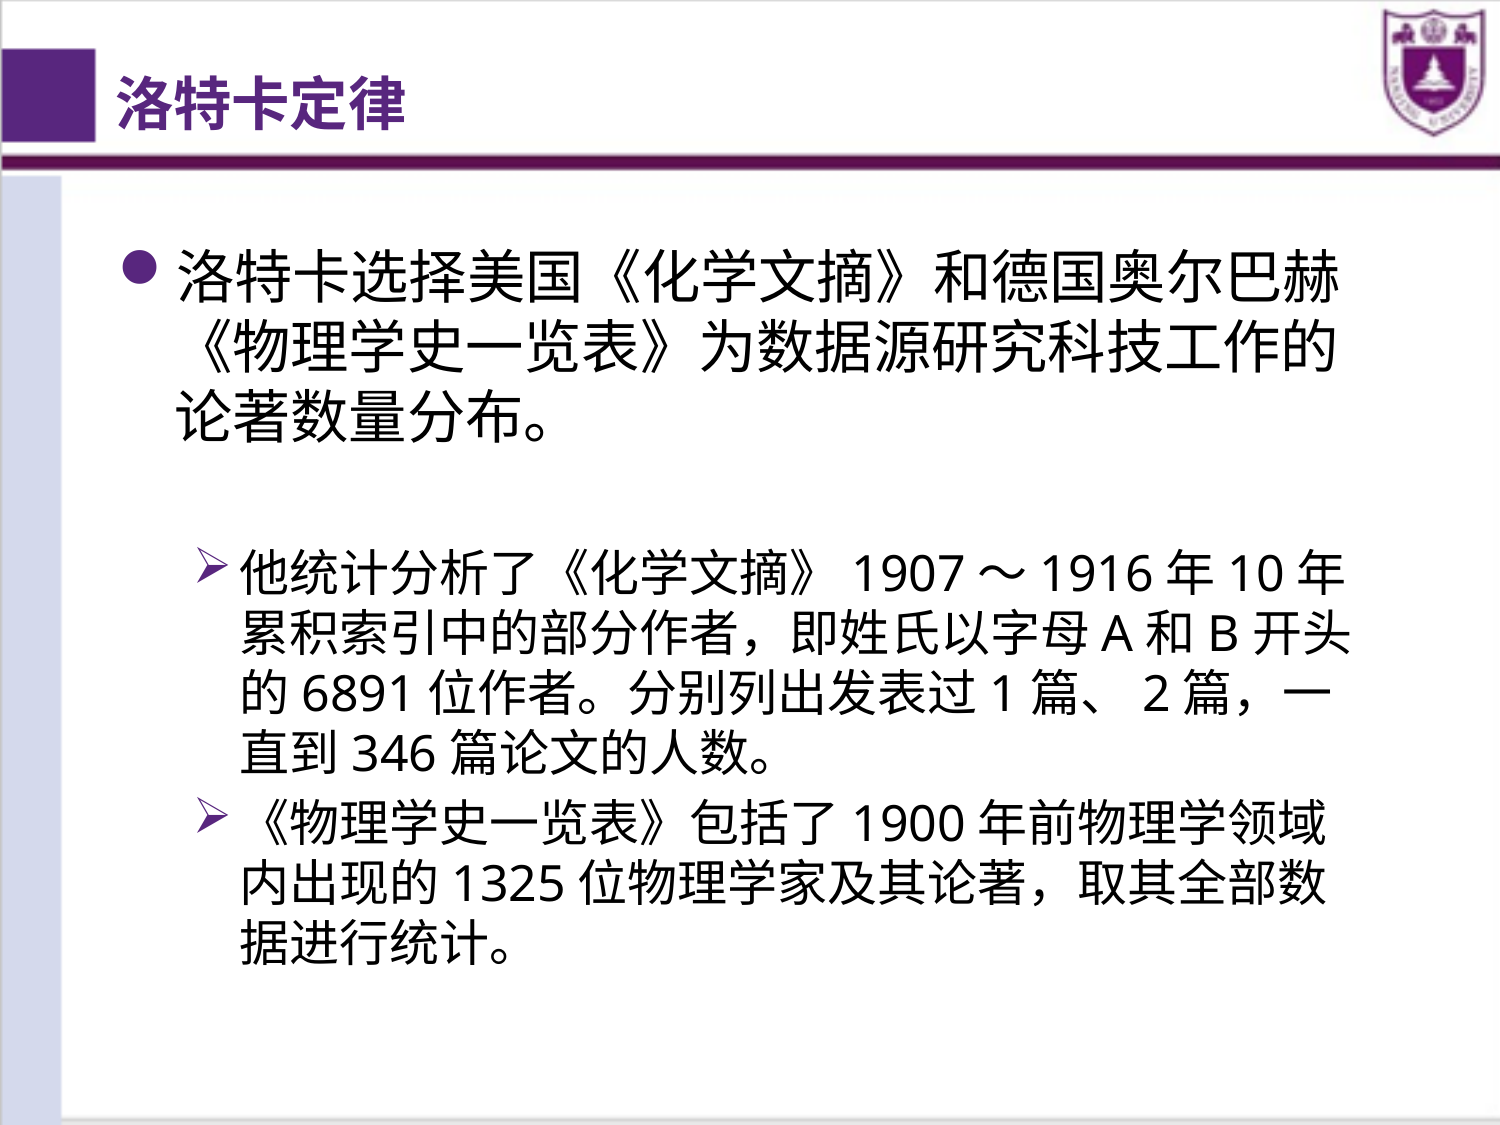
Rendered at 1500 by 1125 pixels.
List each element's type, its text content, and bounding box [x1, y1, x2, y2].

title [75, 45, 1425, 233]
list 洛特卡选择美国《化学文摘》和德国奥尔巴赫《物理学史一览表》为数据源研究科技工作的论著数量分布。 他统计分析了《化学文摘》1907～1916年10年累积索引中的部分作者，即姓氏以字母A和B开头的6891位作者。分别列出发表过1篇、2篇，一直到346篇论文的人数。 《物理学史一览表》包括了1900年前物理学领域内出现的1325位物理学家及其论著，取其全部数据进行统计。 [102, 232, 1378, 1107]
picture [0, 0, 1500, 1125]
text_box 洛特卡定律 [100, 54, 1022, 150]
